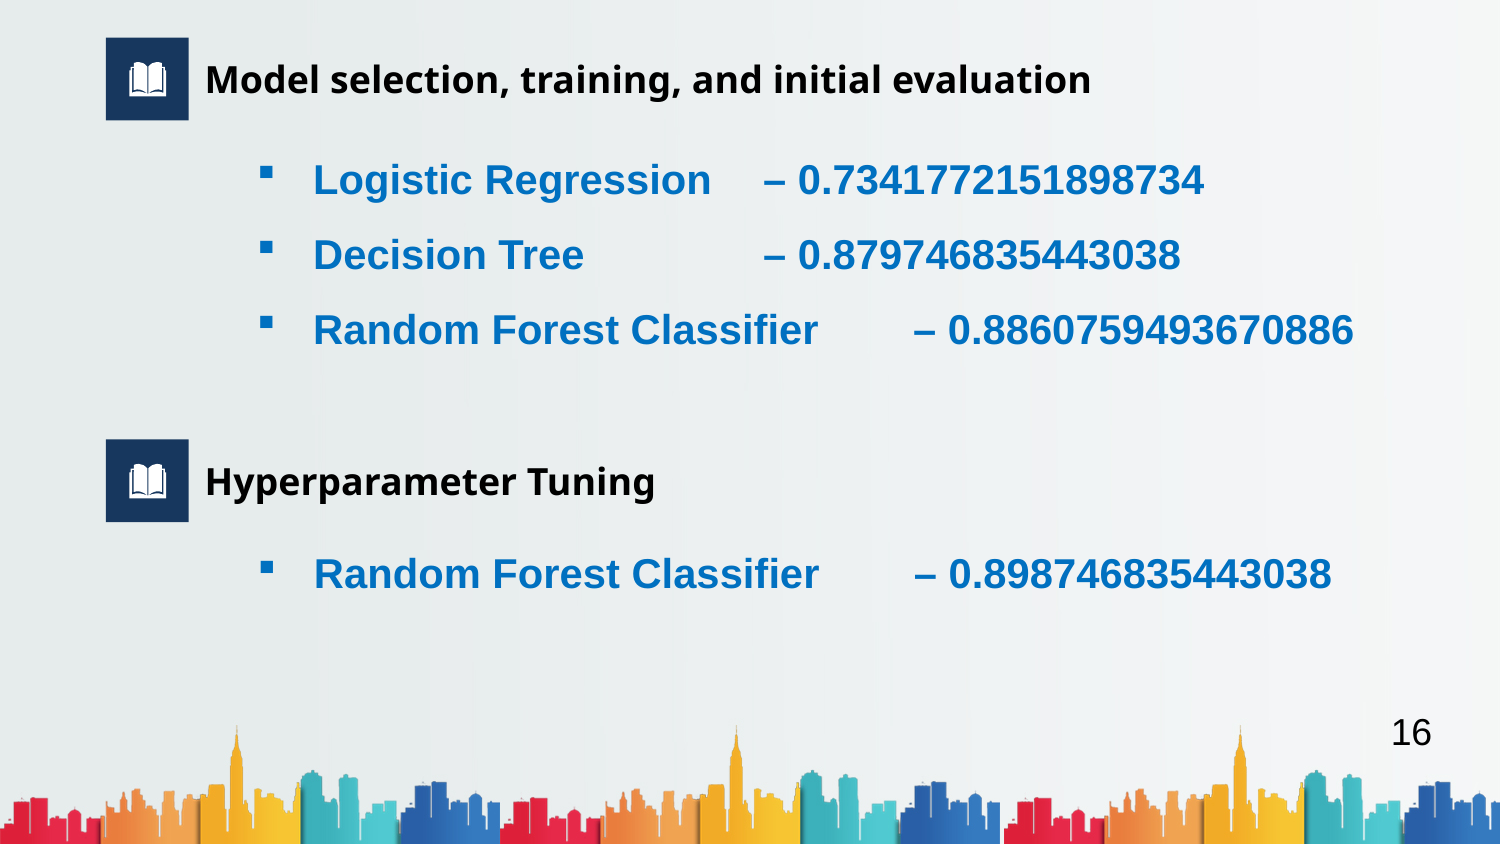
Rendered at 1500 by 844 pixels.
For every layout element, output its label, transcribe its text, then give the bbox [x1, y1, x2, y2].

text_box [127, 461, 169, 501]
text_box Model selection, training, and initial evaluation [189, 48, 1211, 109]
text_box [105, 37, 189, 121]
text_box 16 [1375, 701, 1500, 761]
text_box Logistic Regression – 0.7341772151898734 Decision Tree – 0.879746835443038 Random Forest Classifier – 0.8860759493670886 [242, 120, 1412, 436]
picture [0, 0, 1500, 844]
text_box Hyperparameter Tuning [189, 450, 1211, 511]
text_box [105, 439, 189, 523]
text_box [127, 59, 169, 99]
text_box Random Forest Classifier – 0.898746835443038 [242, 514, 1365, 680]
